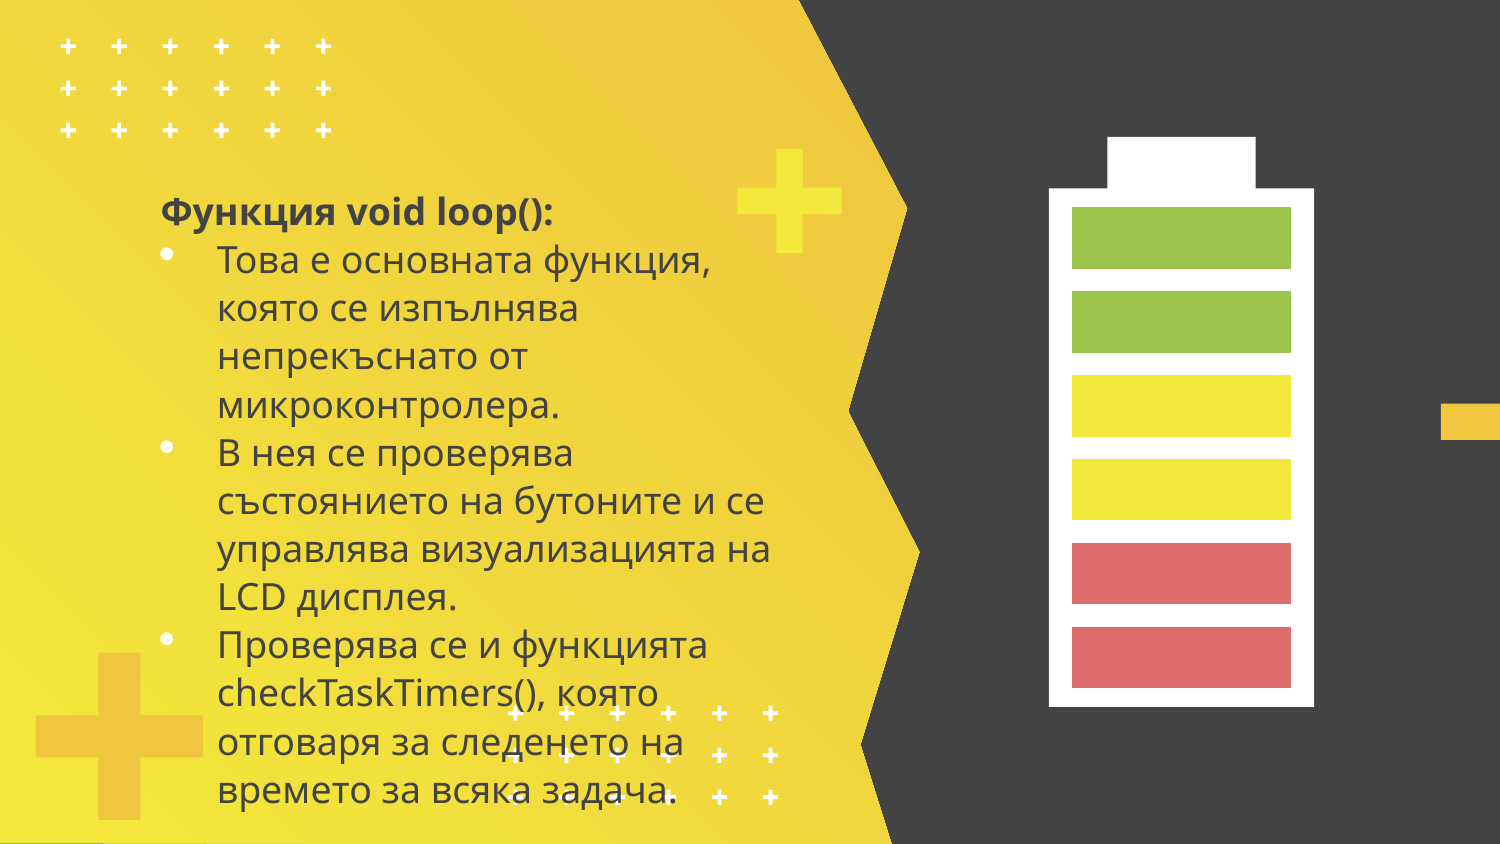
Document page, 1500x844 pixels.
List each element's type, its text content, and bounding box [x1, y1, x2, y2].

text_box [1440, 403, 1500, 440]
text_box [737, 148, 842, 253]
subtitle Функция void loop(): Това е основната функция, която се изпълнява непрекъснато от микроконтролера. В нея се проверява състоянието на бутоните и се управлява визуализацията на LCD дисплея. Проверява се и функцията checkTaskTimers(), която отговаря за следенето на времето за всяка задача. [145, 170, 790, 336]
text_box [1048, 136, 1315, 708]
